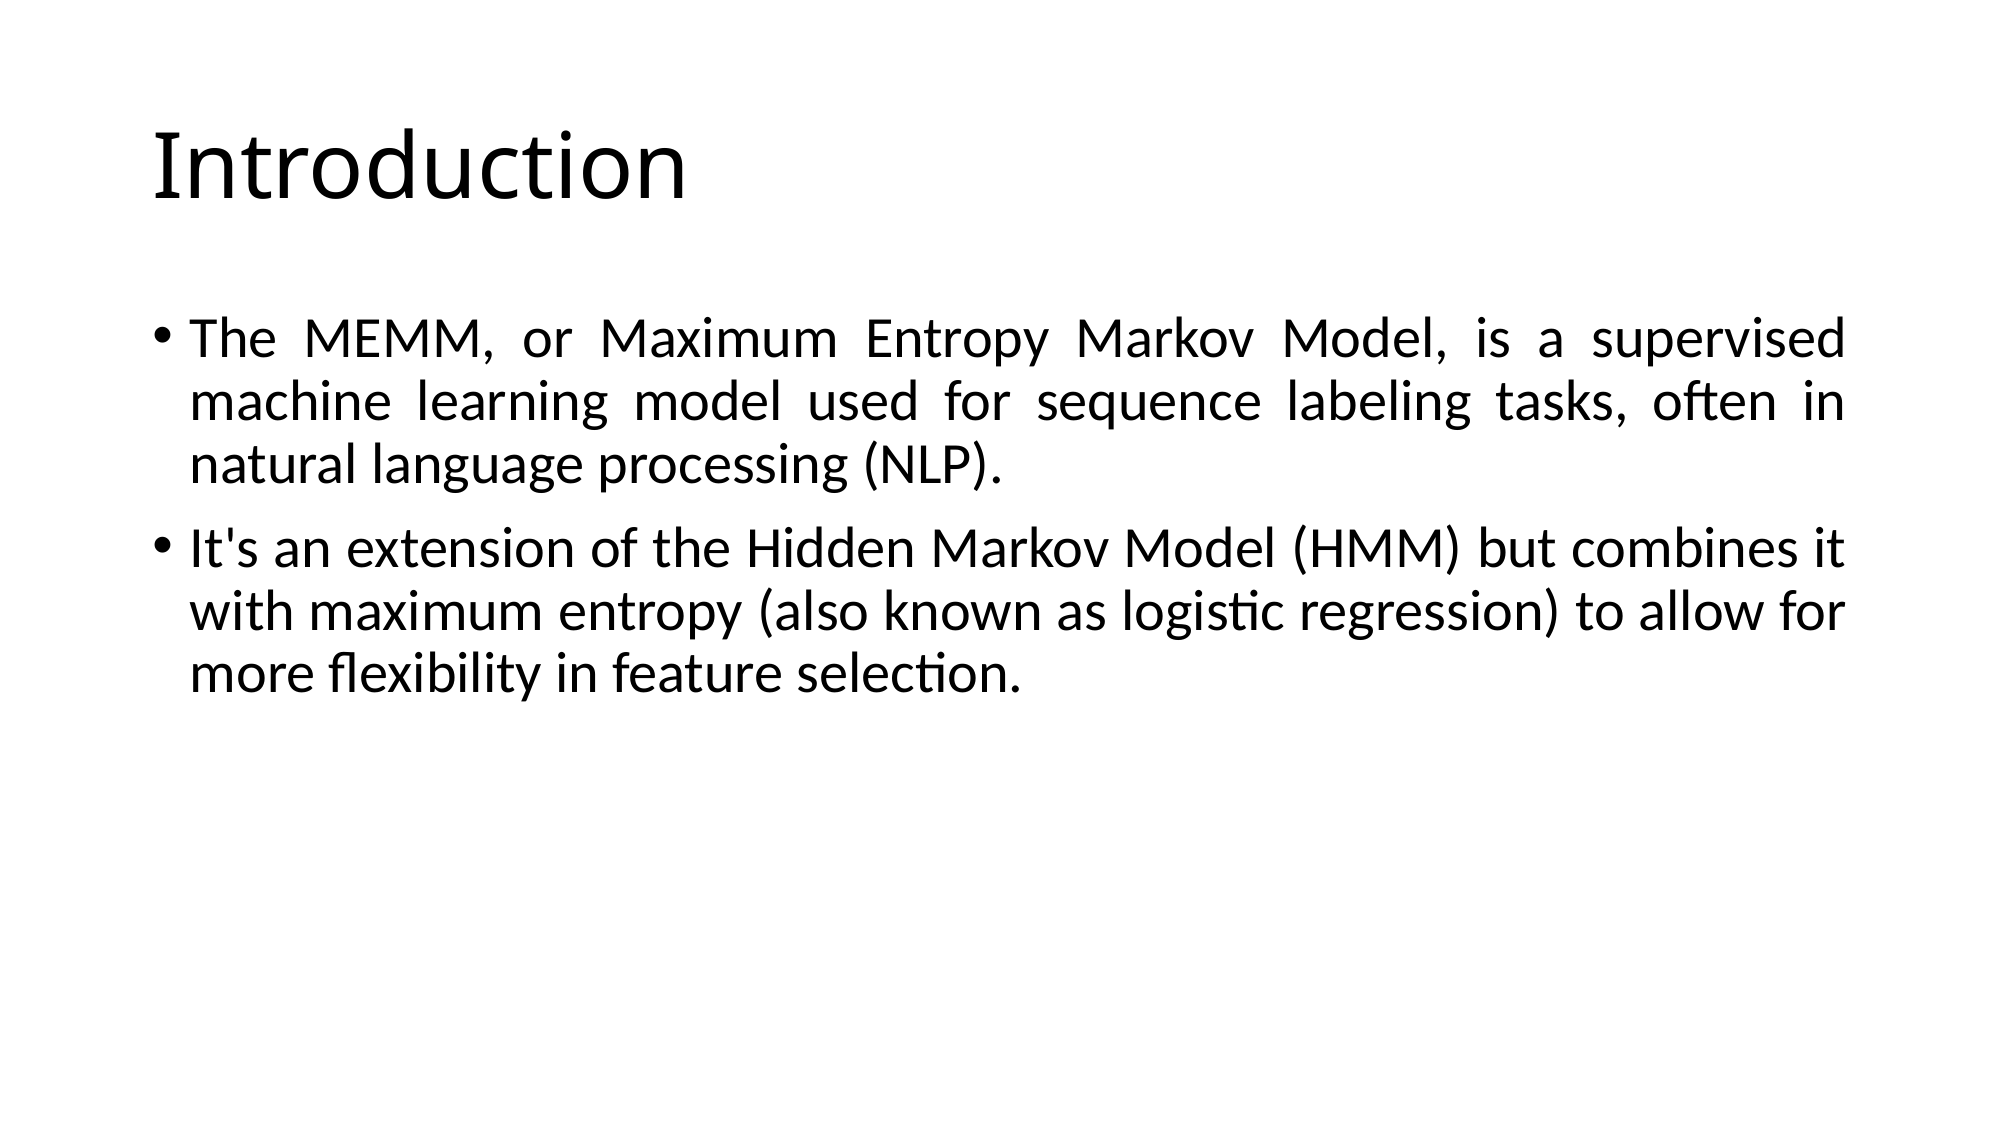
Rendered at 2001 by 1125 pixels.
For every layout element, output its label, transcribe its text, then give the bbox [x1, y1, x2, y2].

list The MEMM, or Maximum Entropy Markov Model, is a supervised machine learning model used for sequence labeling tasks, often in natural language processing (NLP). It's an extension of the Hidden Markov Model (HMM) but combines it with maximum entropy (also known as logistic regression) to allow for more flexibility in feature selection. [137, 299, 1863, 1014]
title Introduction [137, 59, 1863, 278]
